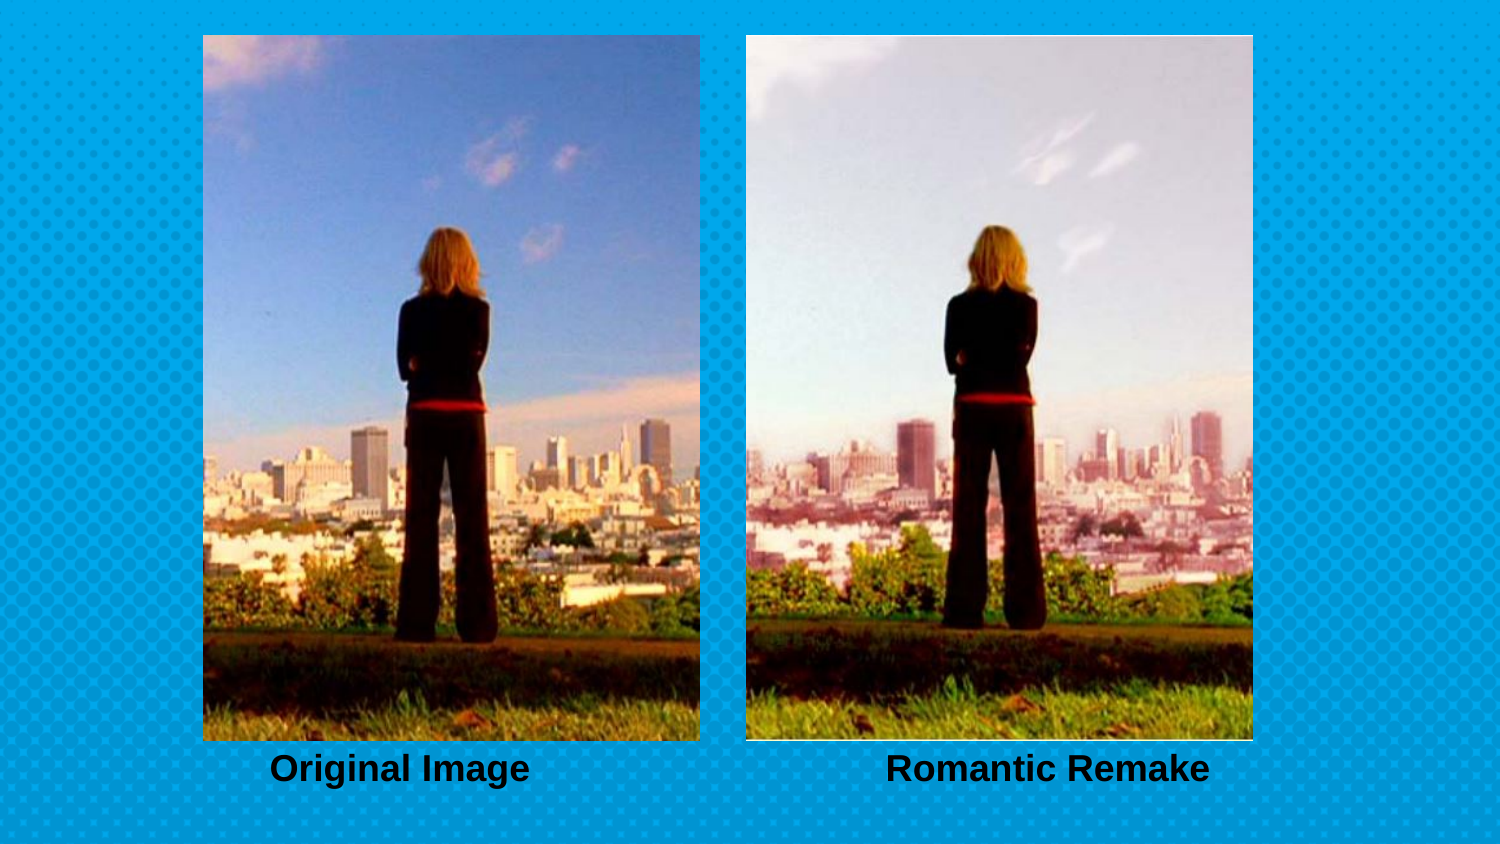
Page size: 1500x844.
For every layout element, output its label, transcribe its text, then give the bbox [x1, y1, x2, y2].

picture [204, 36, 699, 740]
text_box Original Image Romantic Remake [160, 729, 1299, 795]
picture [747, 36, 1252, 740]
